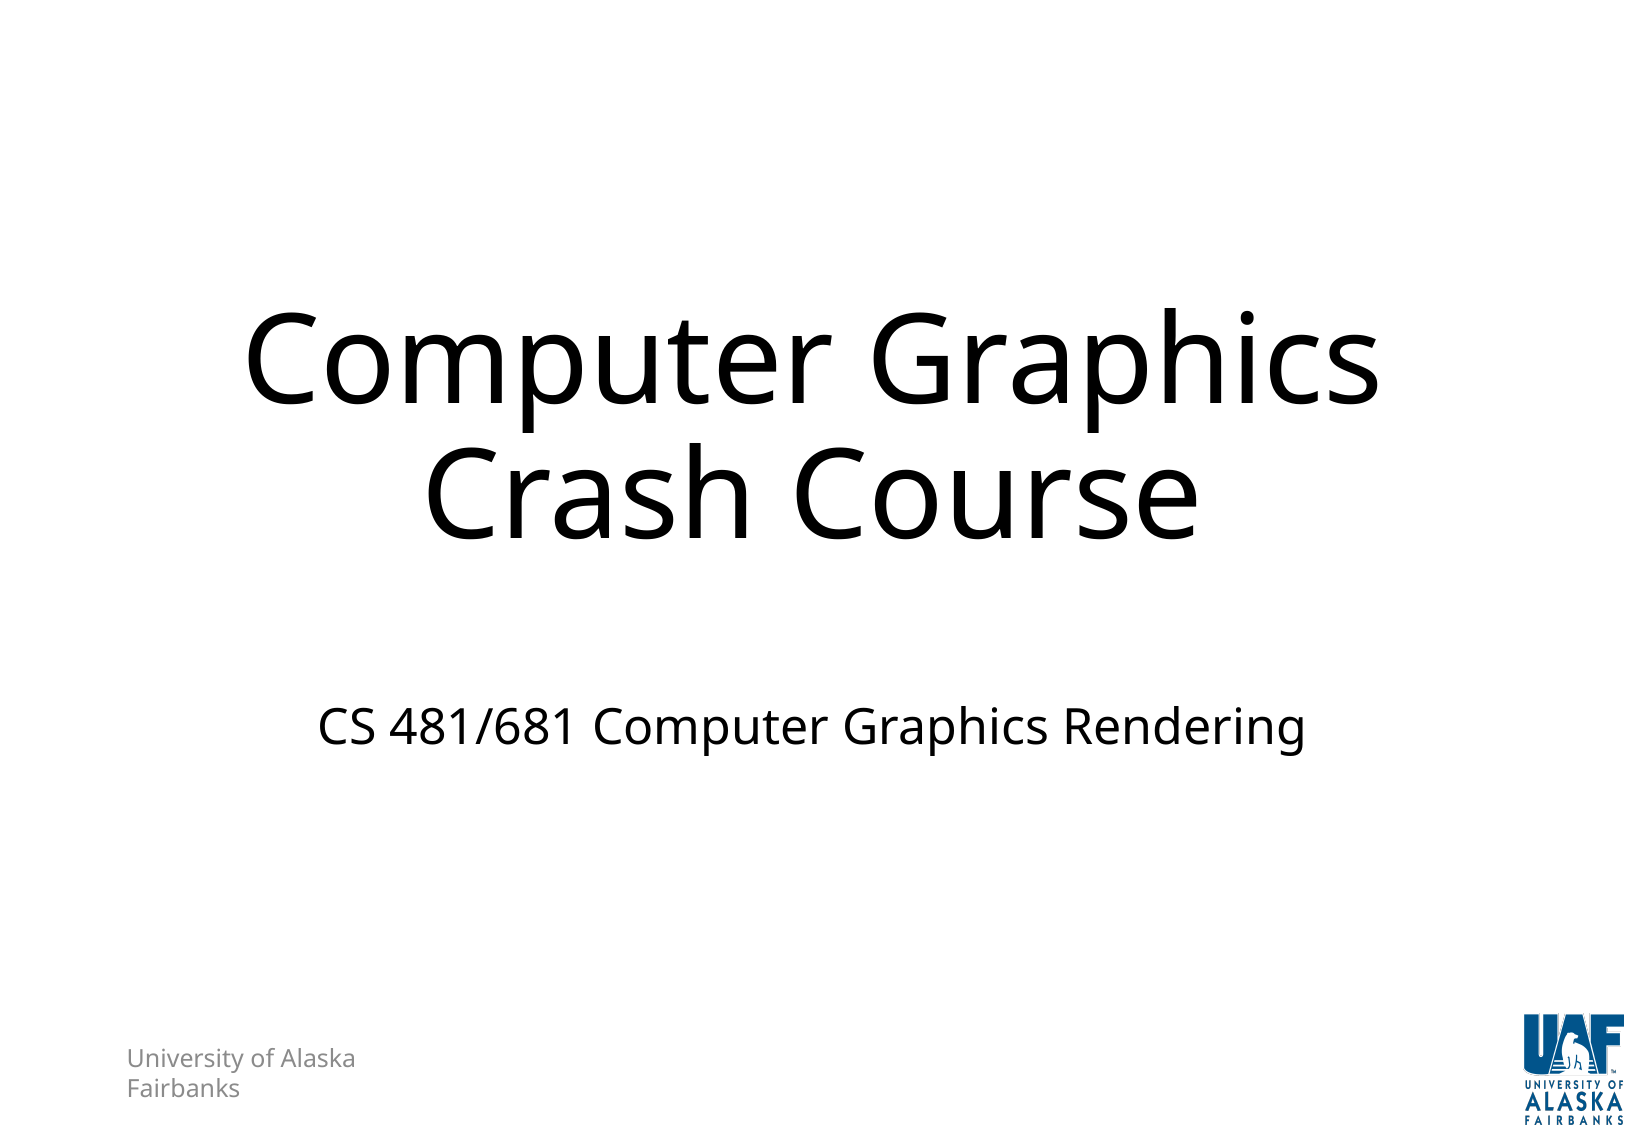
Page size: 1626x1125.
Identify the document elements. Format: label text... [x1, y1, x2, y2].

picture [1523, 1013, 1625, 1125]
subtitle CS 481/681 Computer Graphics Rendering [203, 585, 1422, 807]
slide_number University of Alaska Fairbanks [111, 1042, 478, 1103]
title Computer Graphics Crash Course [203, 255, 1422, 574]
